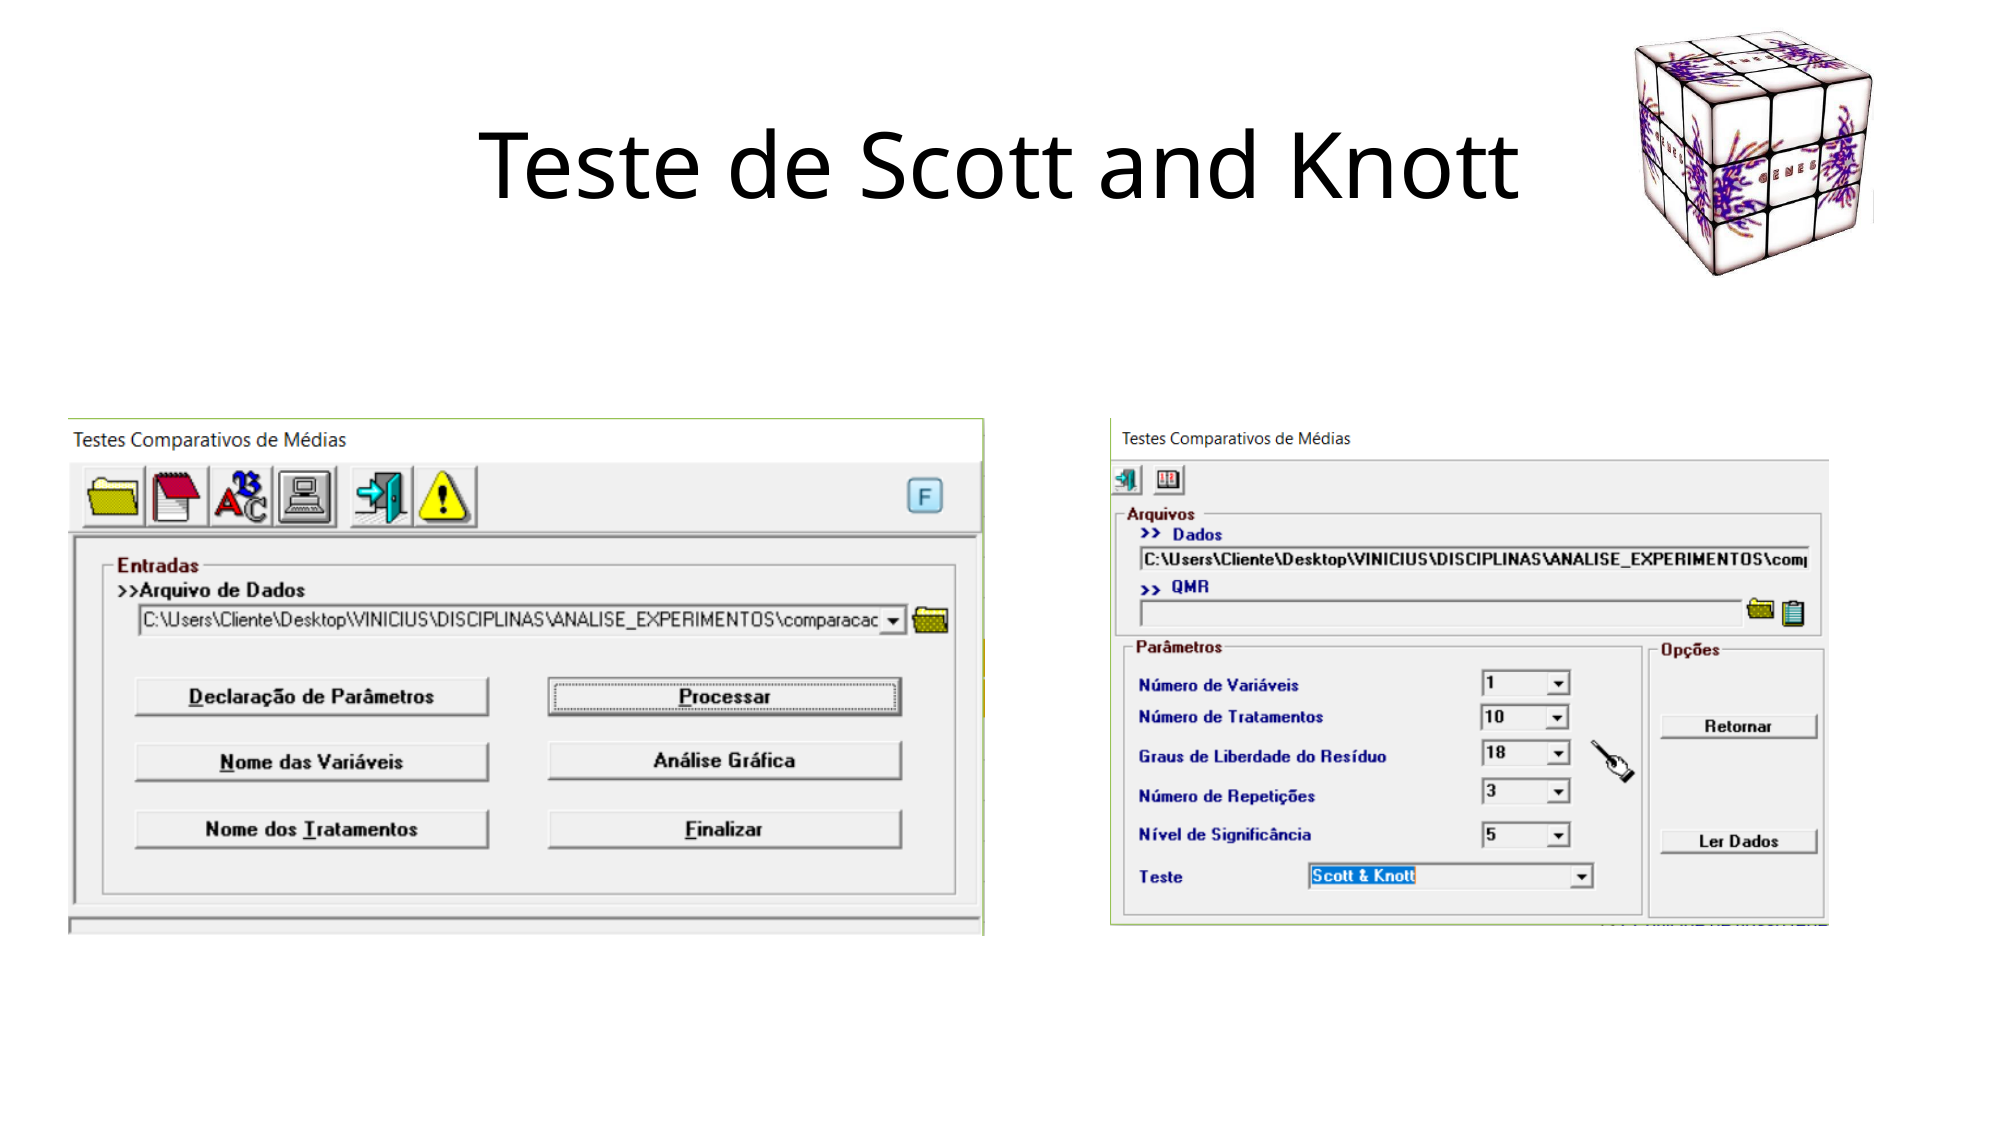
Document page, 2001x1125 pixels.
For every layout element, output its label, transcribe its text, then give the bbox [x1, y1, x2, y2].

picture [1633, 27, 1875, 278]
picture [1110, 418, 1829, 926]
picture [68, 418, 985, 936]
title Teste de Scott and Knott [137, 59, 1633, 278]
